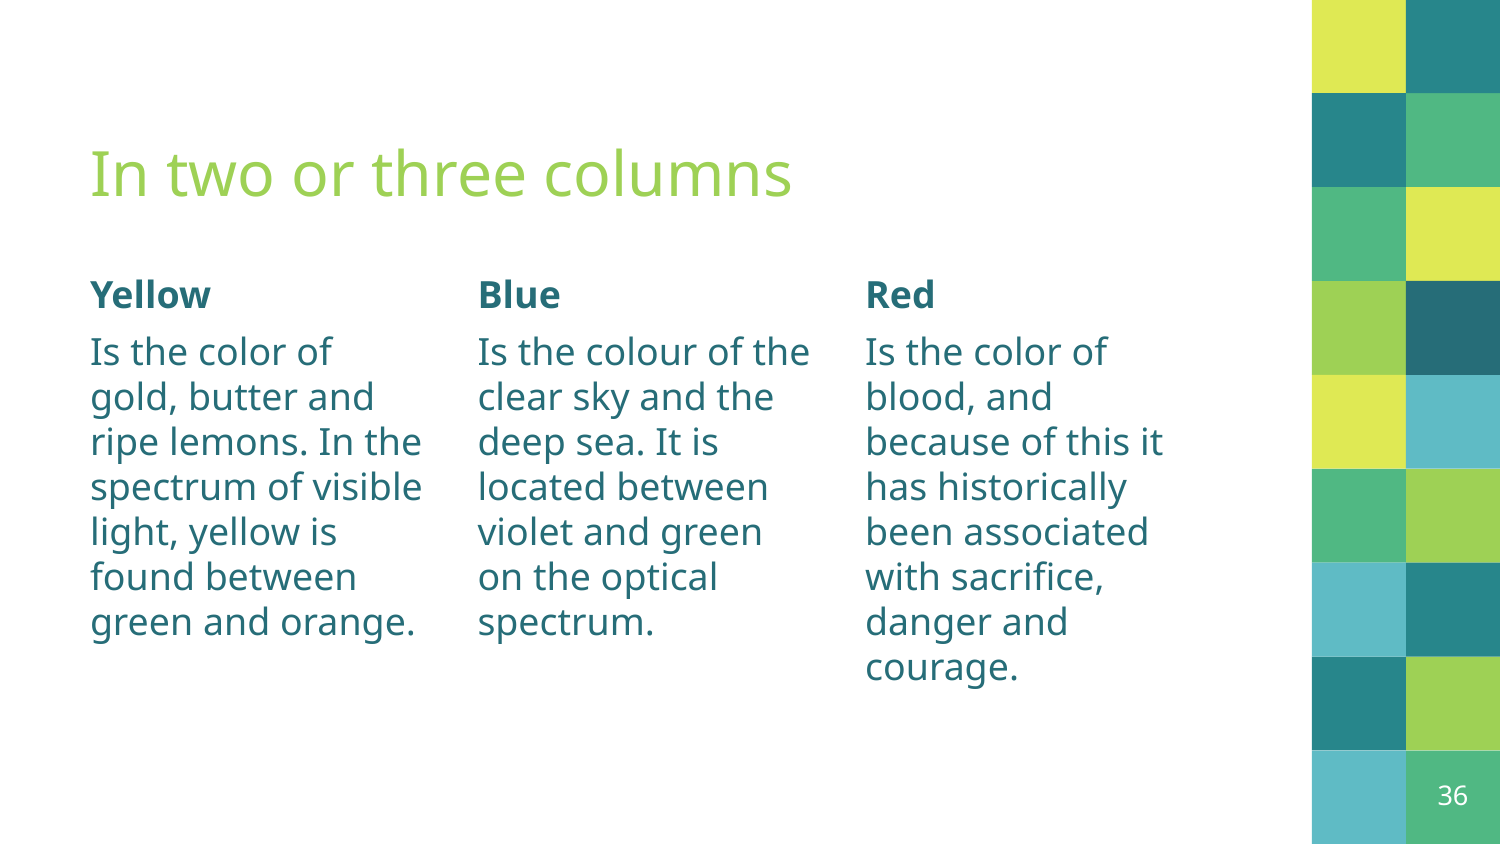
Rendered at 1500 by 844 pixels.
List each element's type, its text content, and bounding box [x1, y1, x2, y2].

list Red Is the color of blood, and because of this it has historically been associated with sacrifice, danger and courage. [850, 255, 1219, 750]
list Yellow Is the color of gold, butter and ripe lemons. In the spectrum of visible light, yellow is found between green and orange. [75, 255, 444, 750]
slide_number 36 [1405, 749, 1500, 844]
list Blue Is the colour of the clear sky and the deep sea. It is located between violet and green on the optical spectrum. [462, 255, 832, 750]
title In two or three columns [75, 83, 1127, 225]
